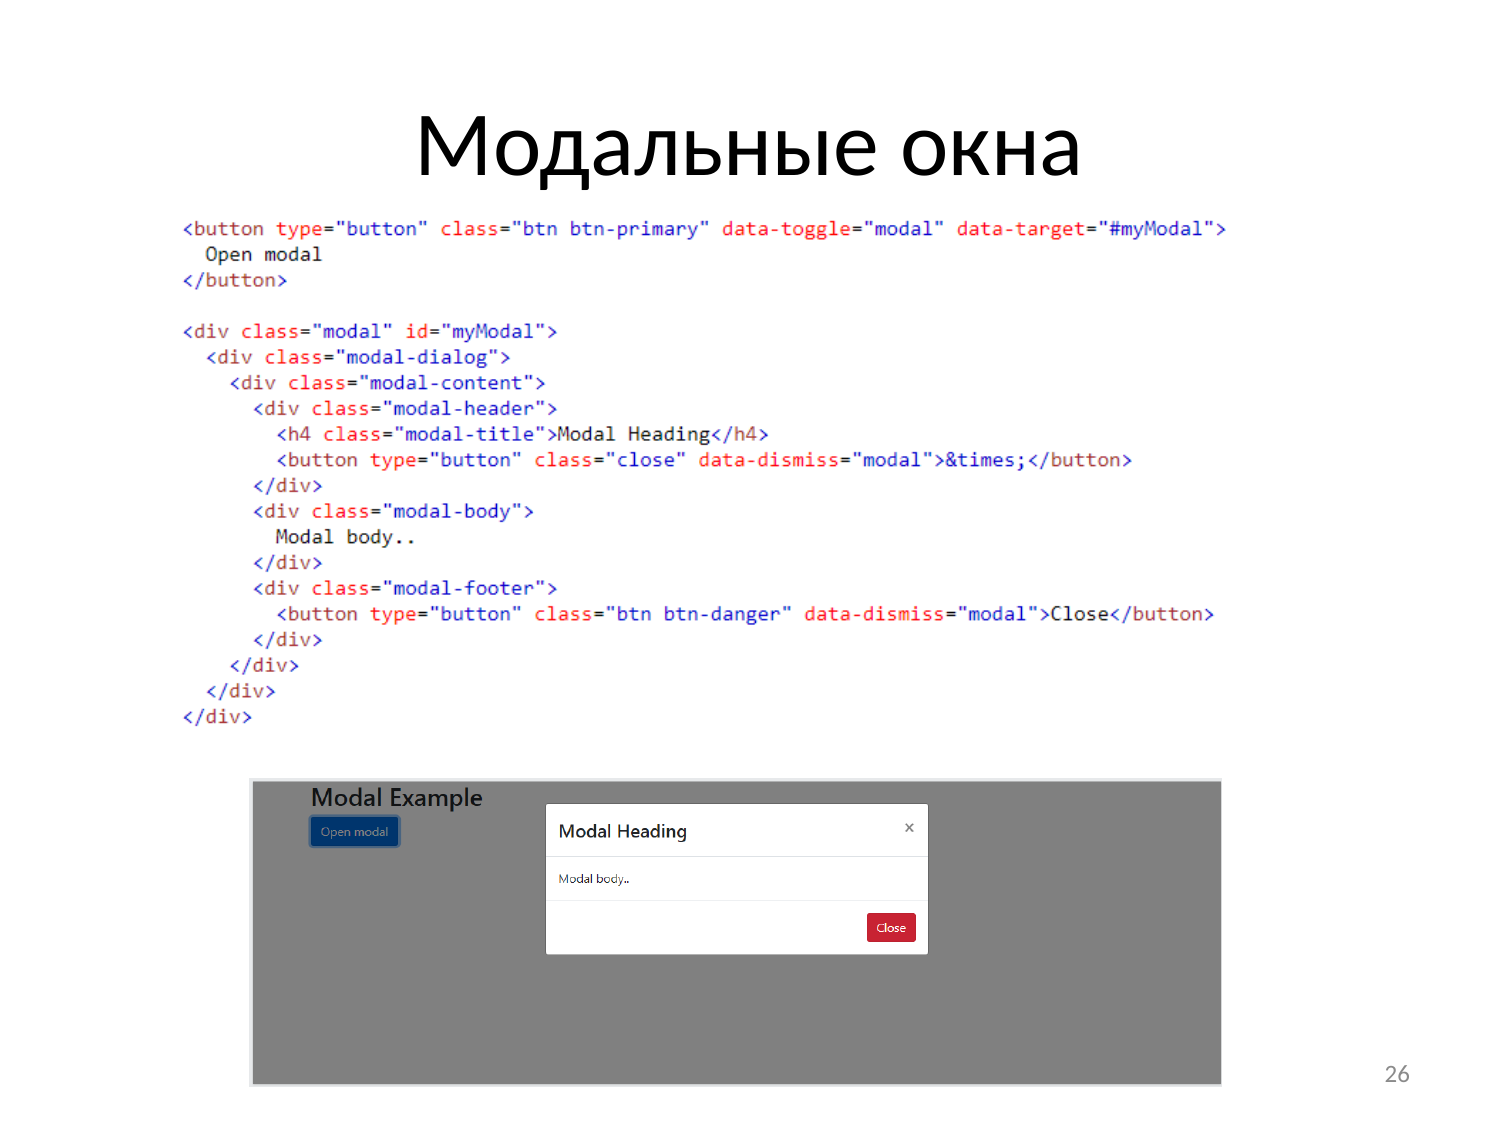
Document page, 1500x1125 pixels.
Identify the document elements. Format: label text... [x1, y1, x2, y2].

title Модальные окна [75, 45, 1425, 233]
picture [249, 778, 1222, 1088]
slide_number 26 [1074, 1042, 1425, 1103]
picture [172, 214, 1271, 739]
